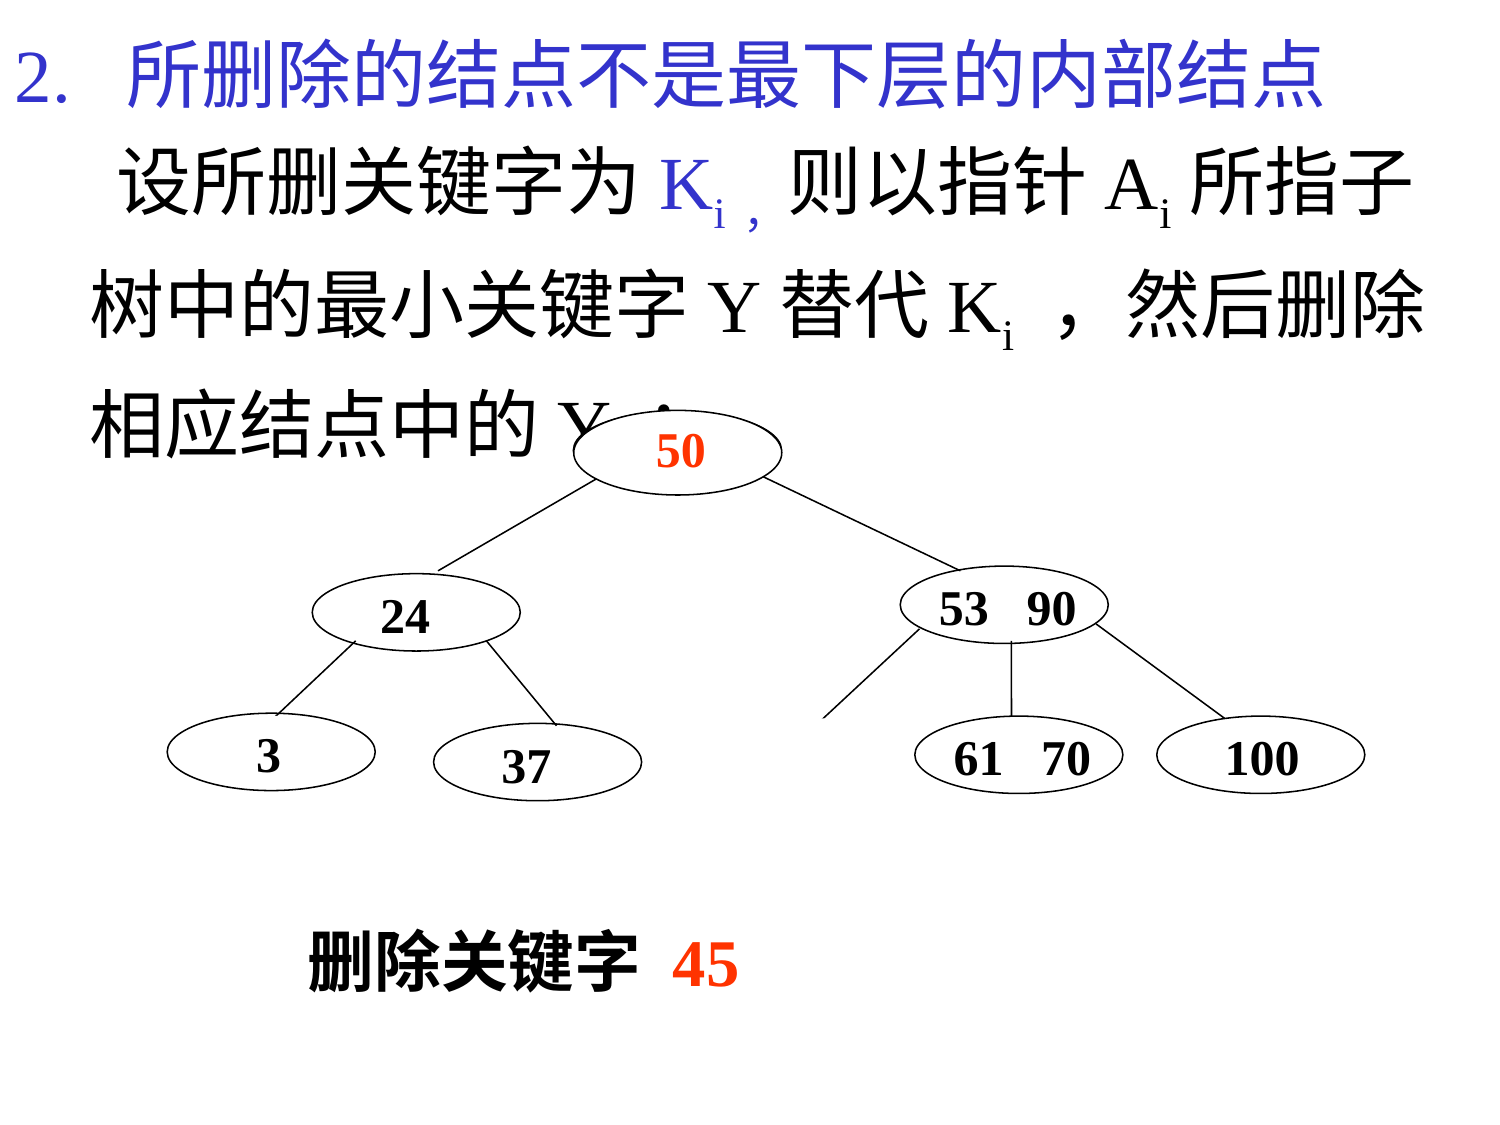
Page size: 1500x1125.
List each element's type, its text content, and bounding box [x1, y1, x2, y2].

text_box 删除关键字 45 [292, 911, 1104, 1007]
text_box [565, 410, 782, 496]
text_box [142, 411, 1365, 806]
text_box 2. 所删除的结点不是最下层的内部结点 [0, 0, 1500, 106]
text_box 设所删关键字为Ki，则以指针Ai所指子树中的最小关键字Y替代Ki ，然后删除相应结点中的Y ； [0, 106, 1500, 475]
